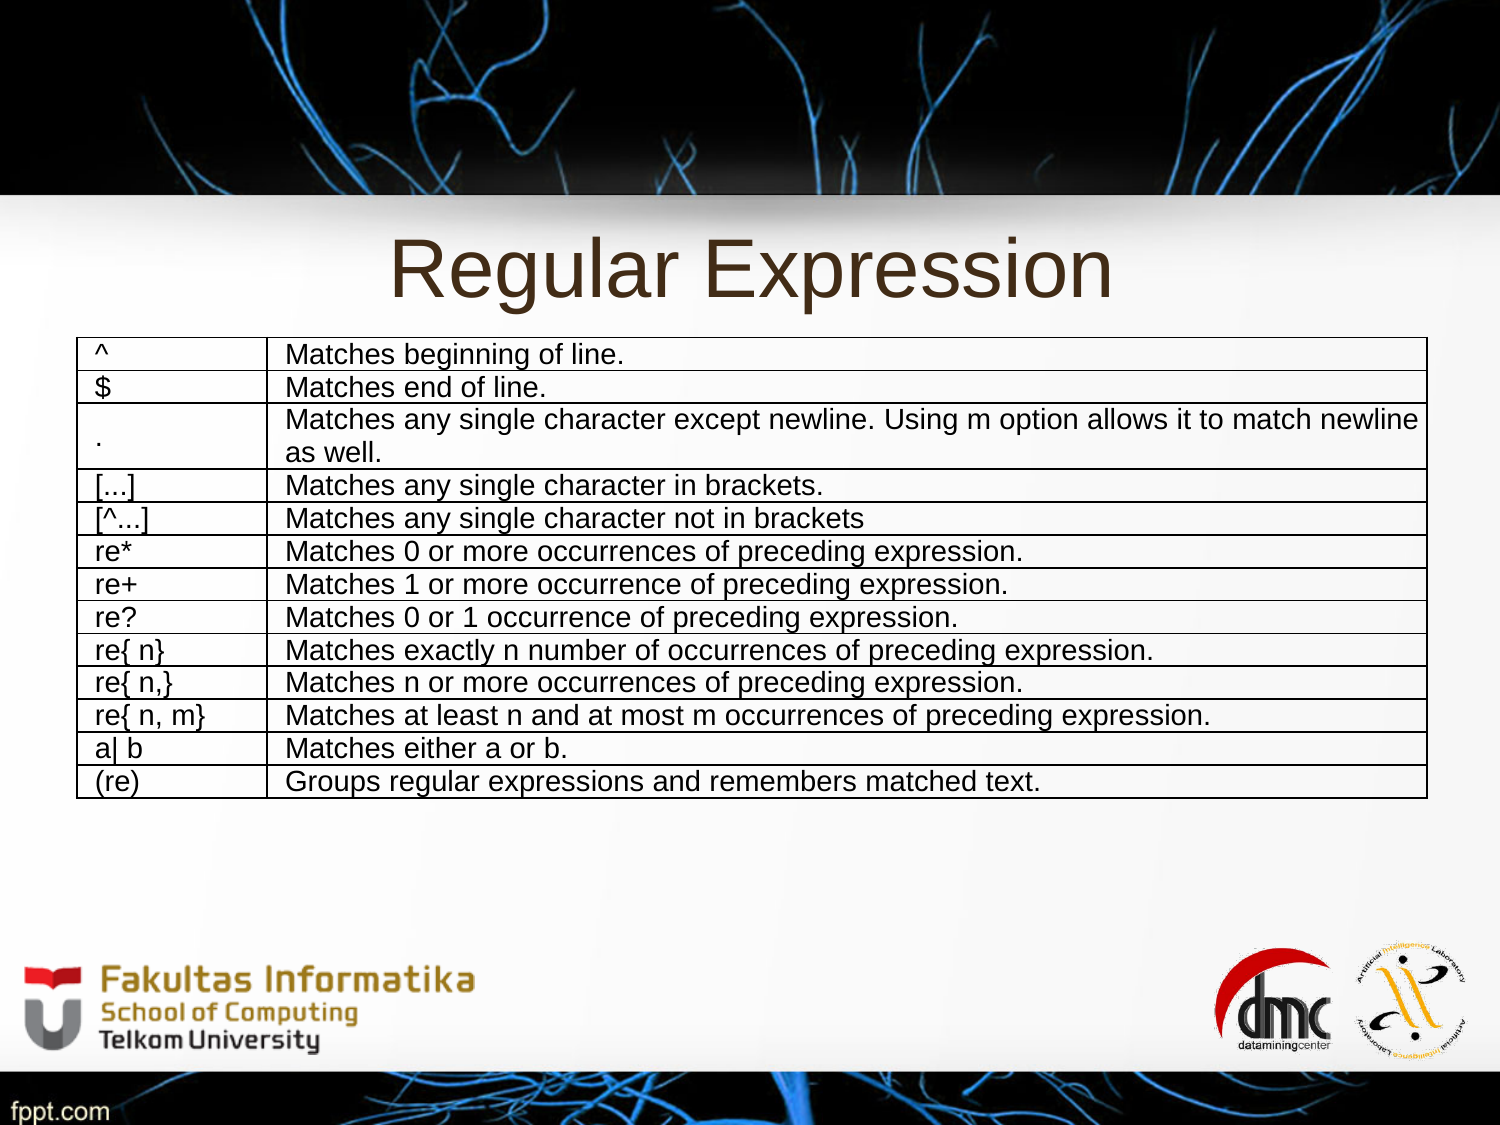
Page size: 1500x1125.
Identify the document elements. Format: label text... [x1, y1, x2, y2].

table_header ^ [78, 338, 266, 370]
table_cell Matches 1 or more occurrence of preceding expression. [268, 569, 1426, 600]
table_cell Matches n or more occurrences of preceding expression. [268, 667, 1426, 698]
picture [0, 0, 1500, 1125]
table_cell (re) [78, 766, 266, 797]
table_cell $ [78, 371, 266, 402]
table_cell re* [78, 536, 266, 567]
table_cell Matches 0 or more occurrences of preceding expression. [268, 536, 1426, 567]
table_cell . [78, 404, 266, 468]
table_cell Matches either a or b. [268, 733, 1426, 764]
table_cell re{ n} [78, 634, 266, 665]
table_cell [...] [78, 470, 266, 501]
table_cell Matches end of line. [268, 371, 1426, 402]
table_cell [^...] [78, 503, 266, 534]
table_cell re? [78, 601, 266, 633]
table_cell Matches 0 or 1 occurrence of preceding expression. [268, 601, 1426, 633]
table_cell re{ n, m} [78, 700, 266, 731]
table_cell re+ [78, 569, 266, 600]
table_cell Matches at least n and at most m occurrences of preceding expression. [268, 700, 1426, 731]
table_cell Matches any single character not in brackets [268, 503, 1426, 534]
table_cell a| b [78, 733, 266, 764]
table_cell Matches exactly n number of occurrences of preceding expression. [268, 634, 1426, 665]
table_cell re{ n,} [78, 667, 266, 698]
table_cell Matches any single character in brackets. [268, 470, 1426, 501]
title Regular Expression [76, 215, 1427, 313]
table_cell Matches any single character except newline. Using m option allows it to match newline as well. [268, 404, 1426, 468]
table_cell Groups regular expressions and remembers matched text. [268, 766, 1426, 797]
table_header Matches beginning of line. [268, 338, 1426, 370]
